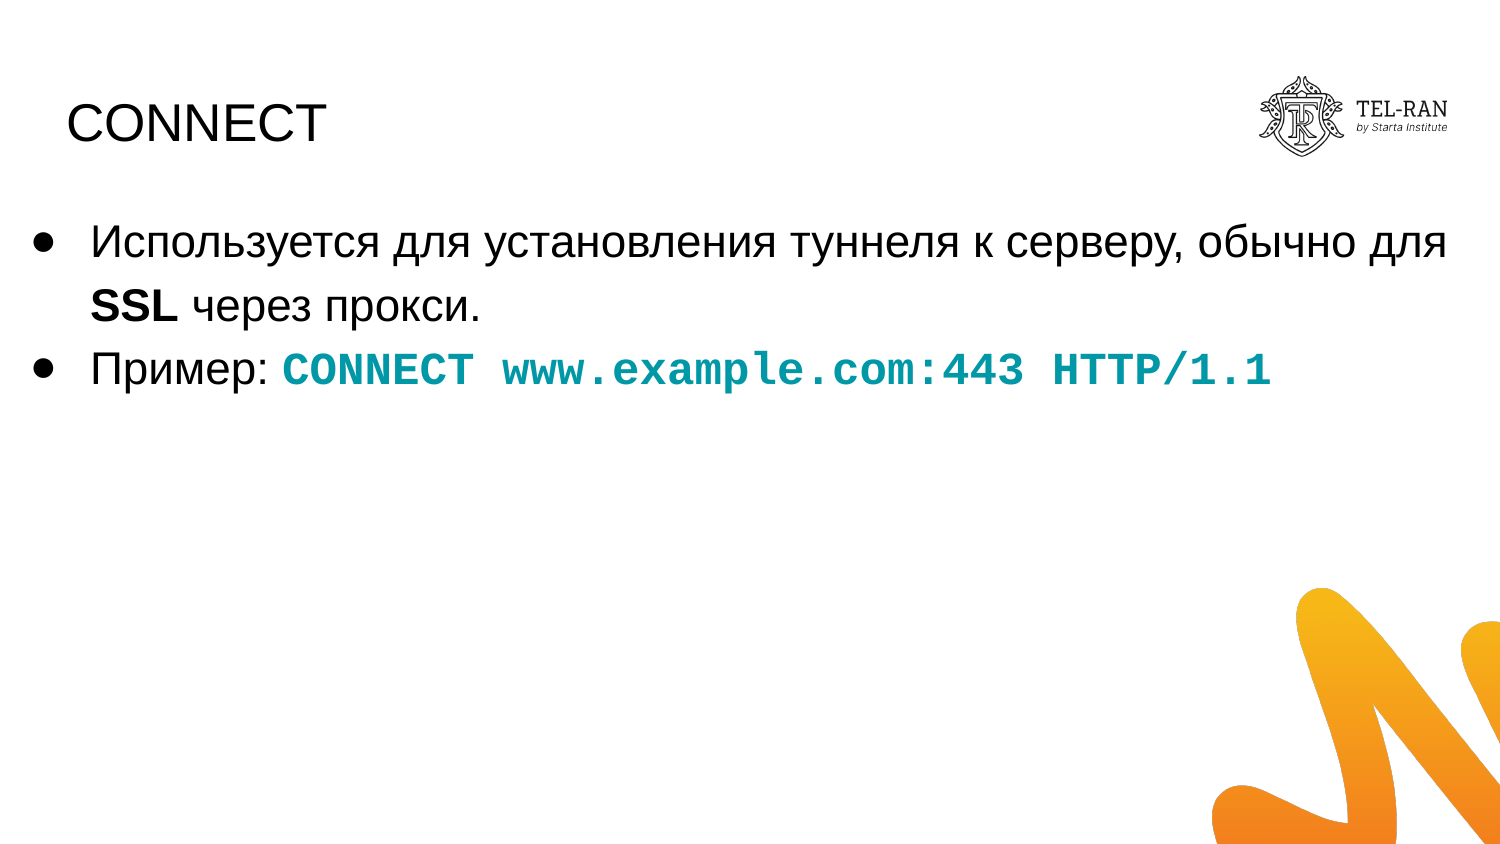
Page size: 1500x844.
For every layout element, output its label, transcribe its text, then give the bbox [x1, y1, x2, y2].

title CONNECT [51, 72, 1449, 167]
picture [1152, 588, 1500, 844]
list Используется для установления туннеля к серверу, обычно для SSL через прокси. Пример: CONNECT www.example.com:443 HTTP/1.1 [0, 189, 1500, 844]
picture [1259, 76, 1447, 157]
